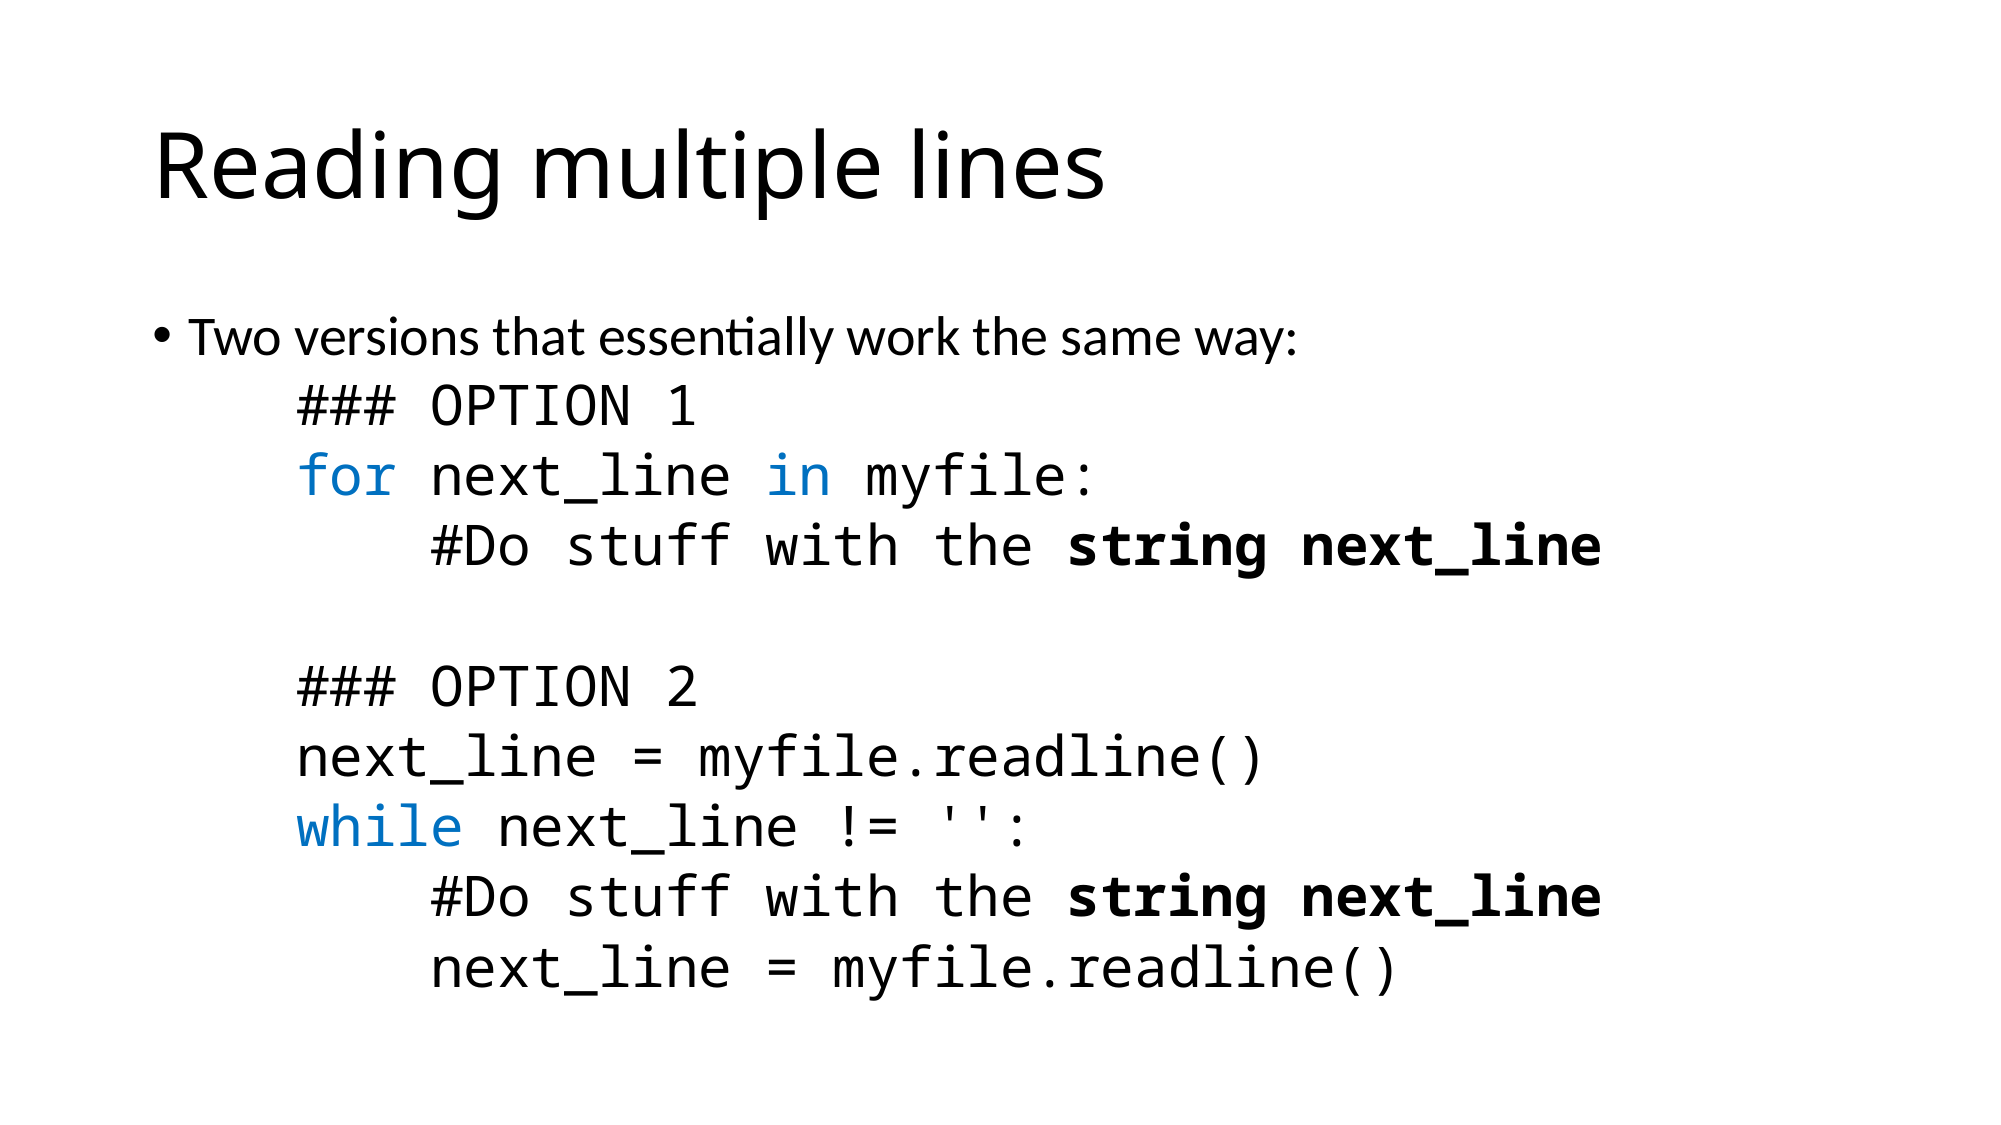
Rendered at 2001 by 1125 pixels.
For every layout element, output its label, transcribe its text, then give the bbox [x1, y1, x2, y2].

list Two versions that essentially work the same way: ### OPTION 1 for next_line in myfile: #Do stuff with the string next_line ### OPTION 2 next_line = myfile.readline() while next_line != '': #Do stuff with the string next_line next_line = myfile.readline() [137, 299, 1863, 1014]
title Reading multiple lines [137, 59, 1863, 278]
